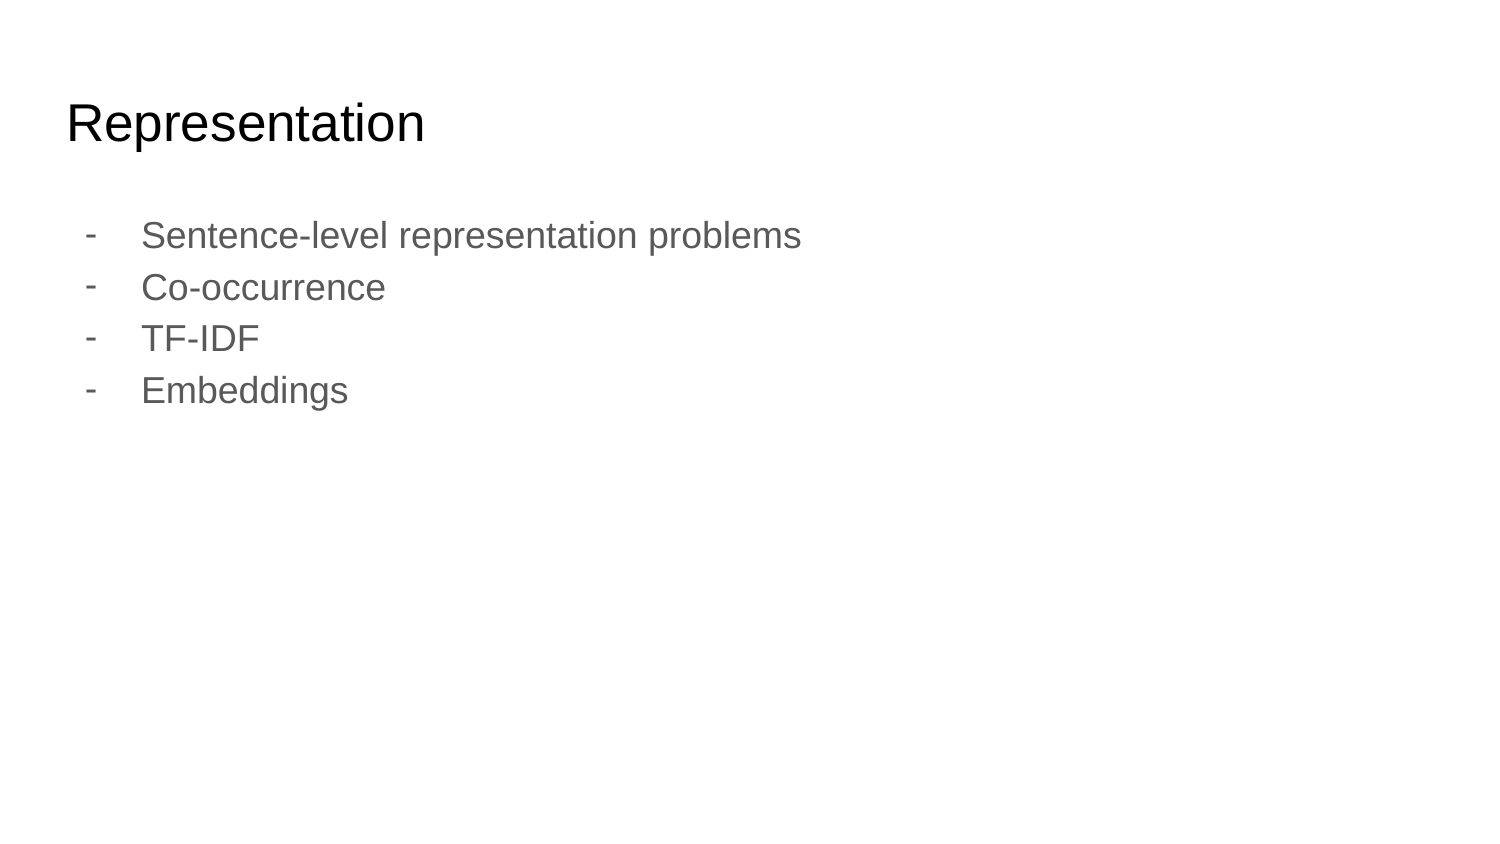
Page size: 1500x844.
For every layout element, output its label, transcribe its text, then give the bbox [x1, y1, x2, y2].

title Representation [51, 72, 1449, 167]
list Sentence-level representation problems Co-occurrence TF-IDF Embeddings [51, 189, 1449, 750]
